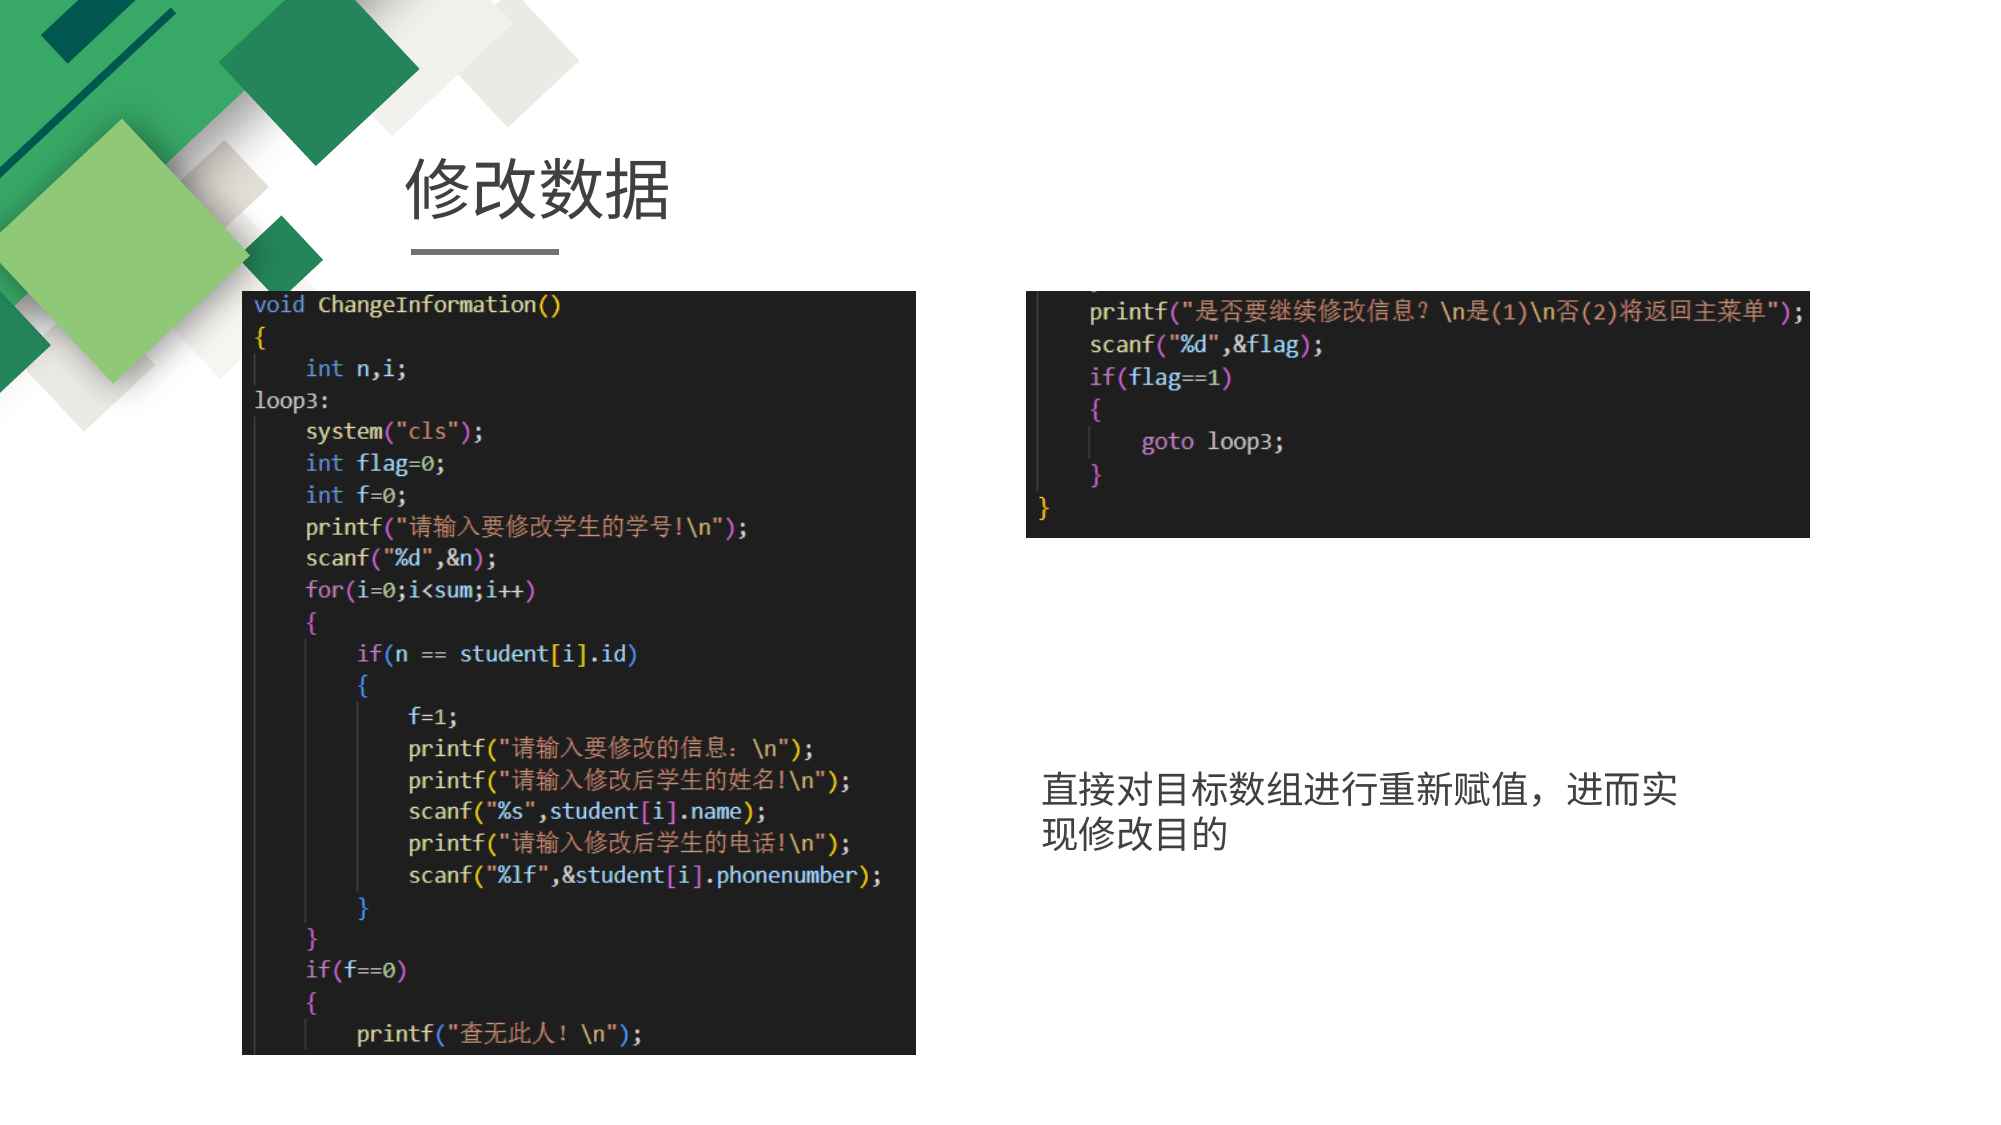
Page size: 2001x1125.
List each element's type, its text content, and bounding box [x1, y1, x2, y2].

text_box 修改数据 [390, 140, 1000, 235]
text_box 直接对目标数组进行重新赋值，进而实现修改目的 [1026, 758, 1727, 864]
picture [242, 291, 916, 1055]
picture [1026, 291, 1810, 538]
